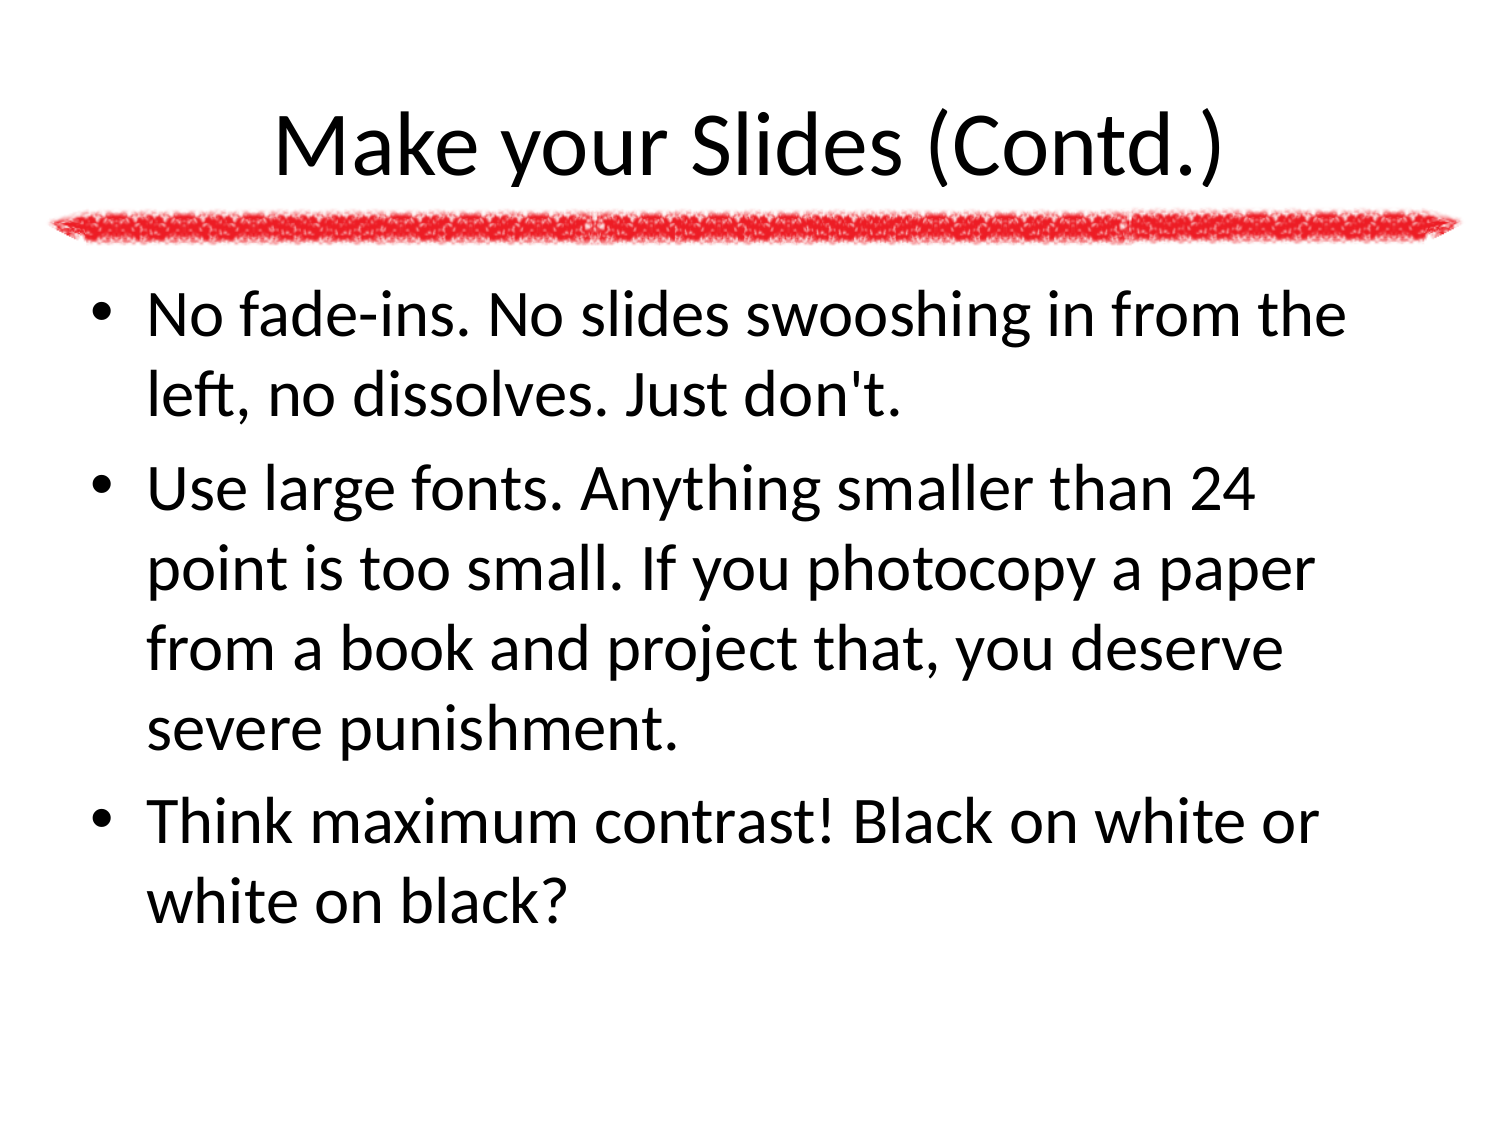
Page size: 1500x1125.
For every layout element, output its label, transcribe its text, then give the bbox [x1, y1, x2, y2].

list No fade-ins. No slides swooshing in from the left, no dissolves. Just don't. Use large fonts. Anything smaller than 24 point is too small. If you photocopy a paper from a book and project that, you deserve severe punishment. Think maximum contrast! Black on white or white on black? [75, 277, 1425, 1050]
picture [37, 187, 1470, 268]
title Make your Slides (Contd.) [75, 45, 1425, 185]
